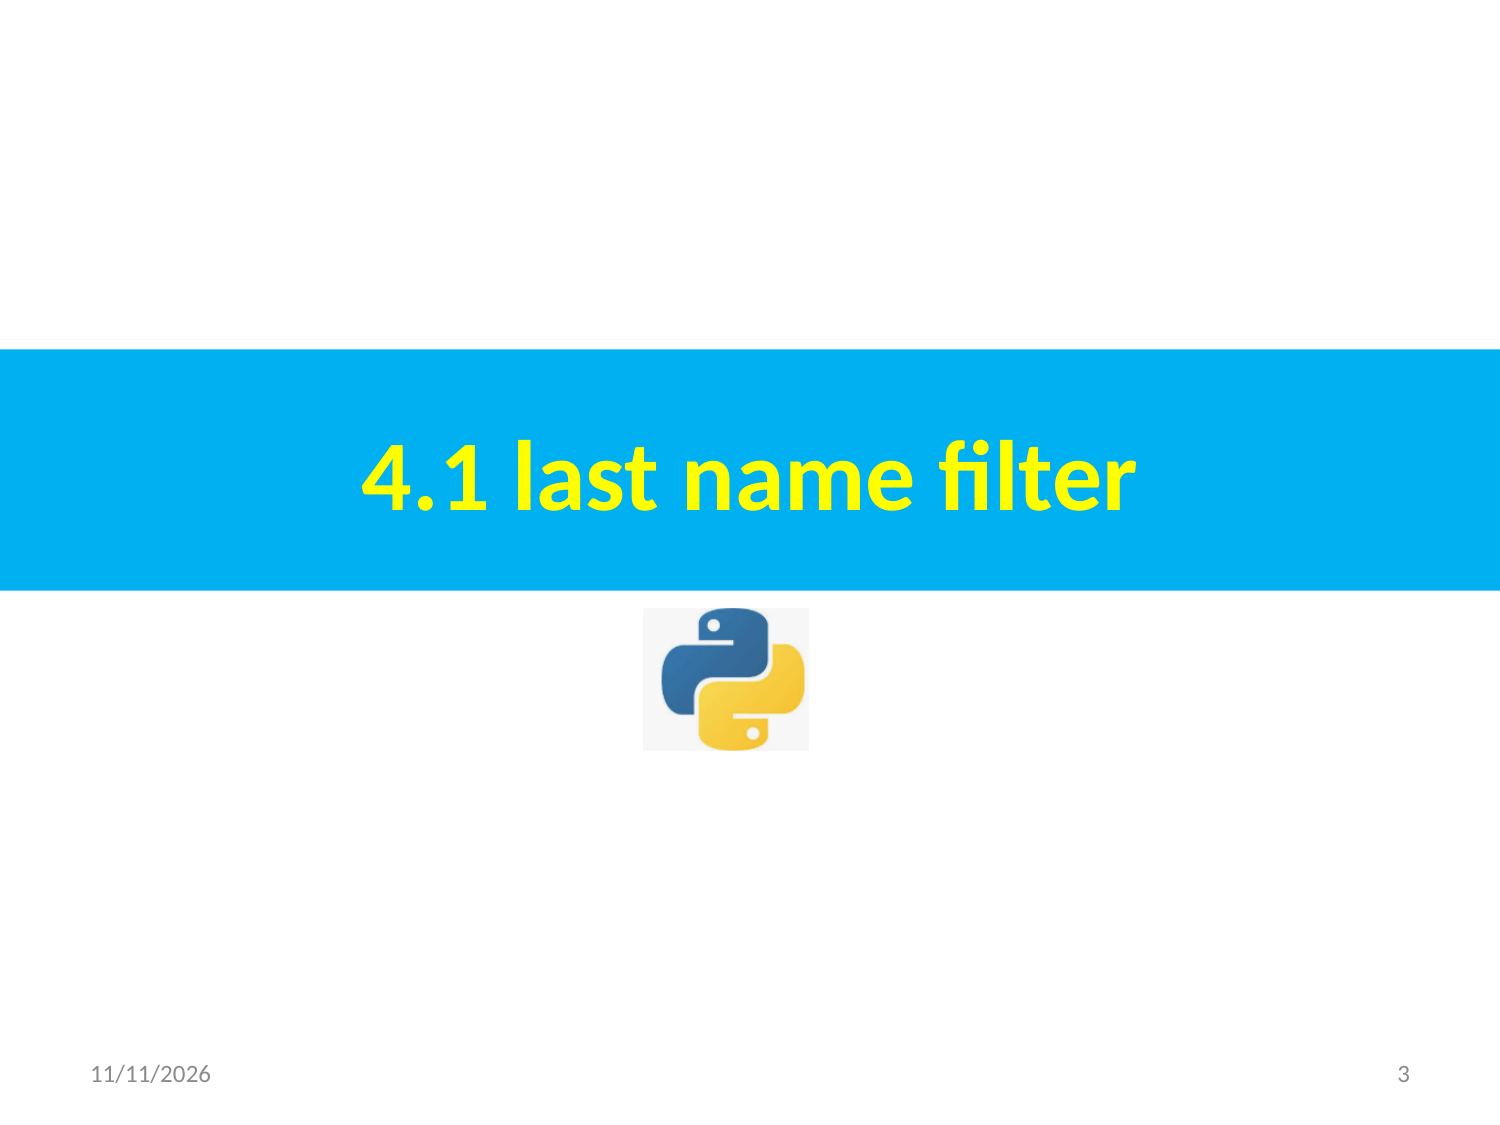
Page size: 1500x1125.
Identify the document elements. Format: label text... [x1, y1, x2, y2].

title 4.1 last name filter [0, 349, 1500, 591]
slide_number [75, 1042, 425, 1103]
picture [643, 606, 809, 752]
slide_number 3 [1074, 1042, 1425, 1103]
